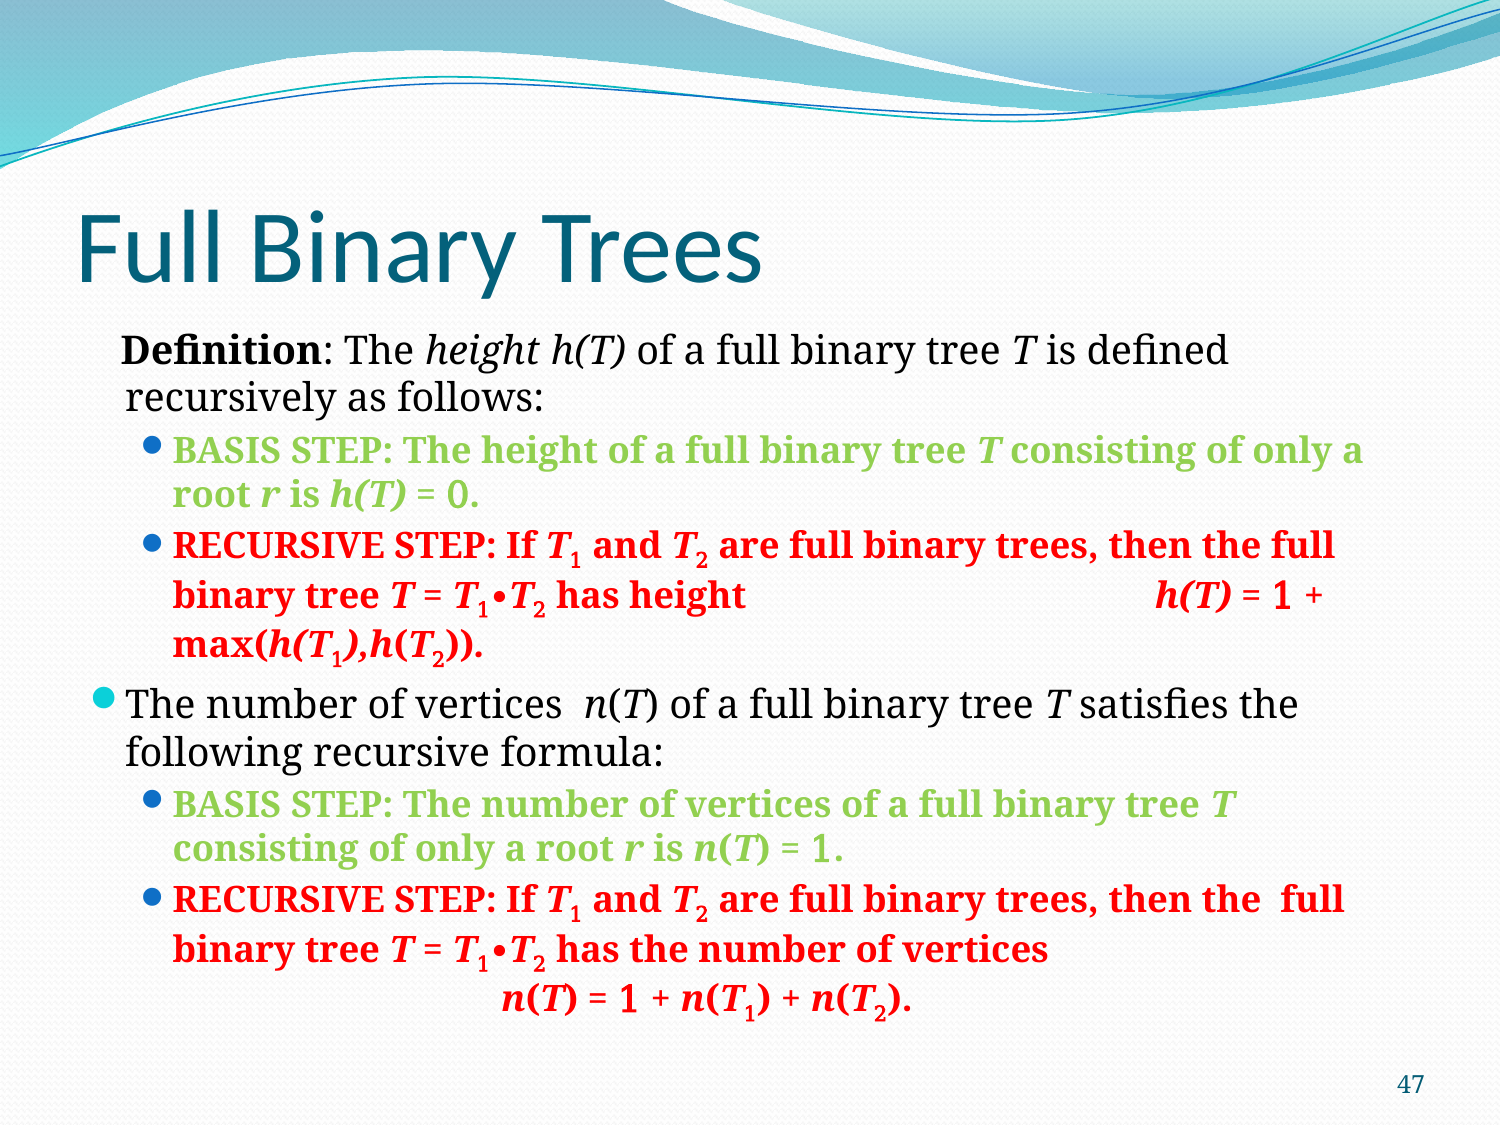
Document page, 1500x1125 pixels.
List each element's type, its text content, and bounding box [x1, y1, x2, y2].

slide_number 47 [1299, 1042, 1425, 1103]
list Definition: The height h(T) of a full binary tree T is defined recursively as follows: BASIS STEP: The height of a full binary tree T consisting of only a root r is h(T) = 0. RECURSIVE STEP: If T1 and T2 are full binary trees, then the full binary tree T = T1∙T2 has height h(T) = 1 + max(h(T1),h(T2)). The number of vertices n(T) of a full binary tree T satisfies the following recursive formula: BASIS STEP: The number of vertices of a full binary tree T consisting of only a root r is n(T) = 1. RECURSIVE STEP: If T1 and T2 are full binary trees, then the full binary tree T = T1∙T2 has the number of vertices n(T) = 1 + n(T1) + n(T2). [75, 317, 1425, 1038]
title Full Binary Trees [75, 115, 1425, 303]
